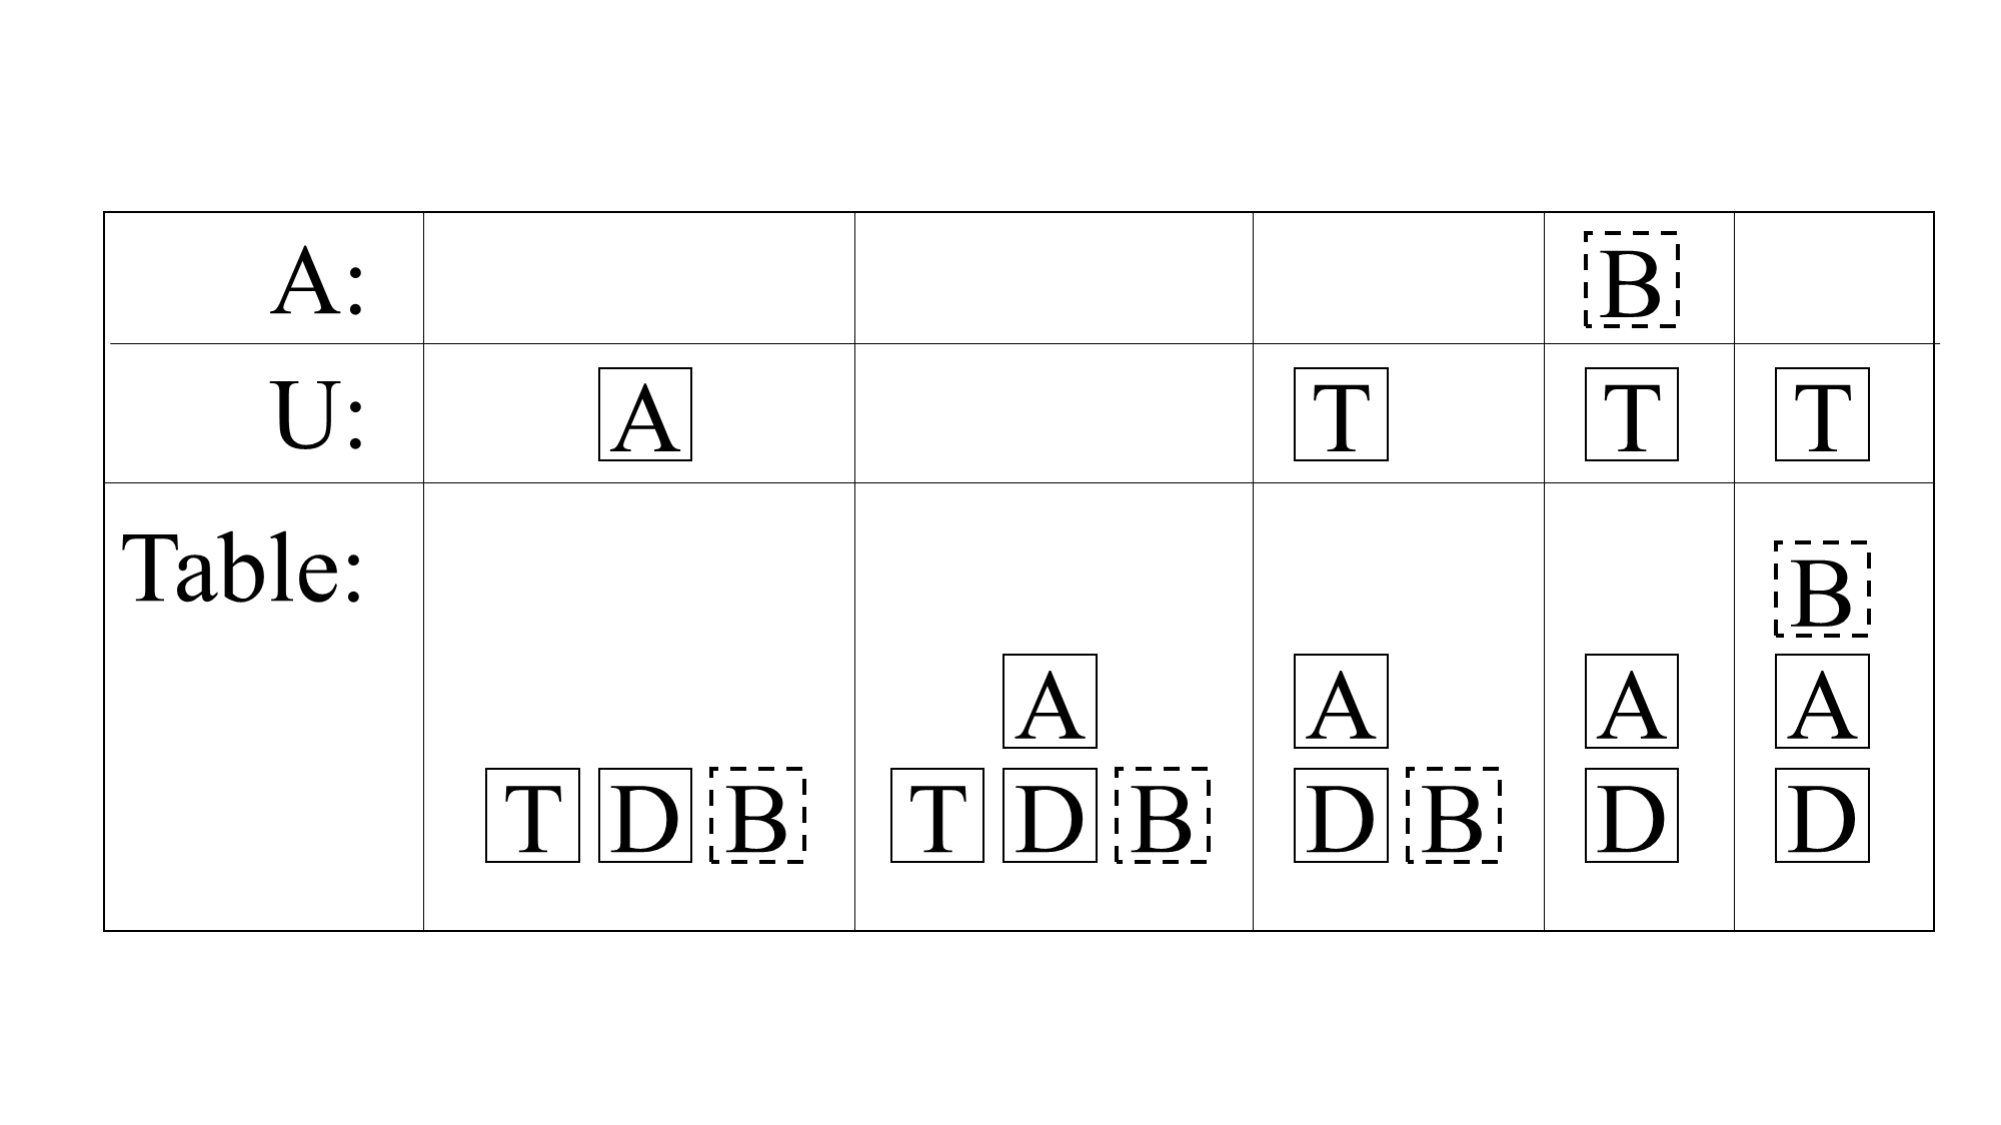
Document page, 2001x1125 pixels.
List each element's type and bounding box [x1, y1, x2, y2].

picture [59, 187, 1941, 937]
